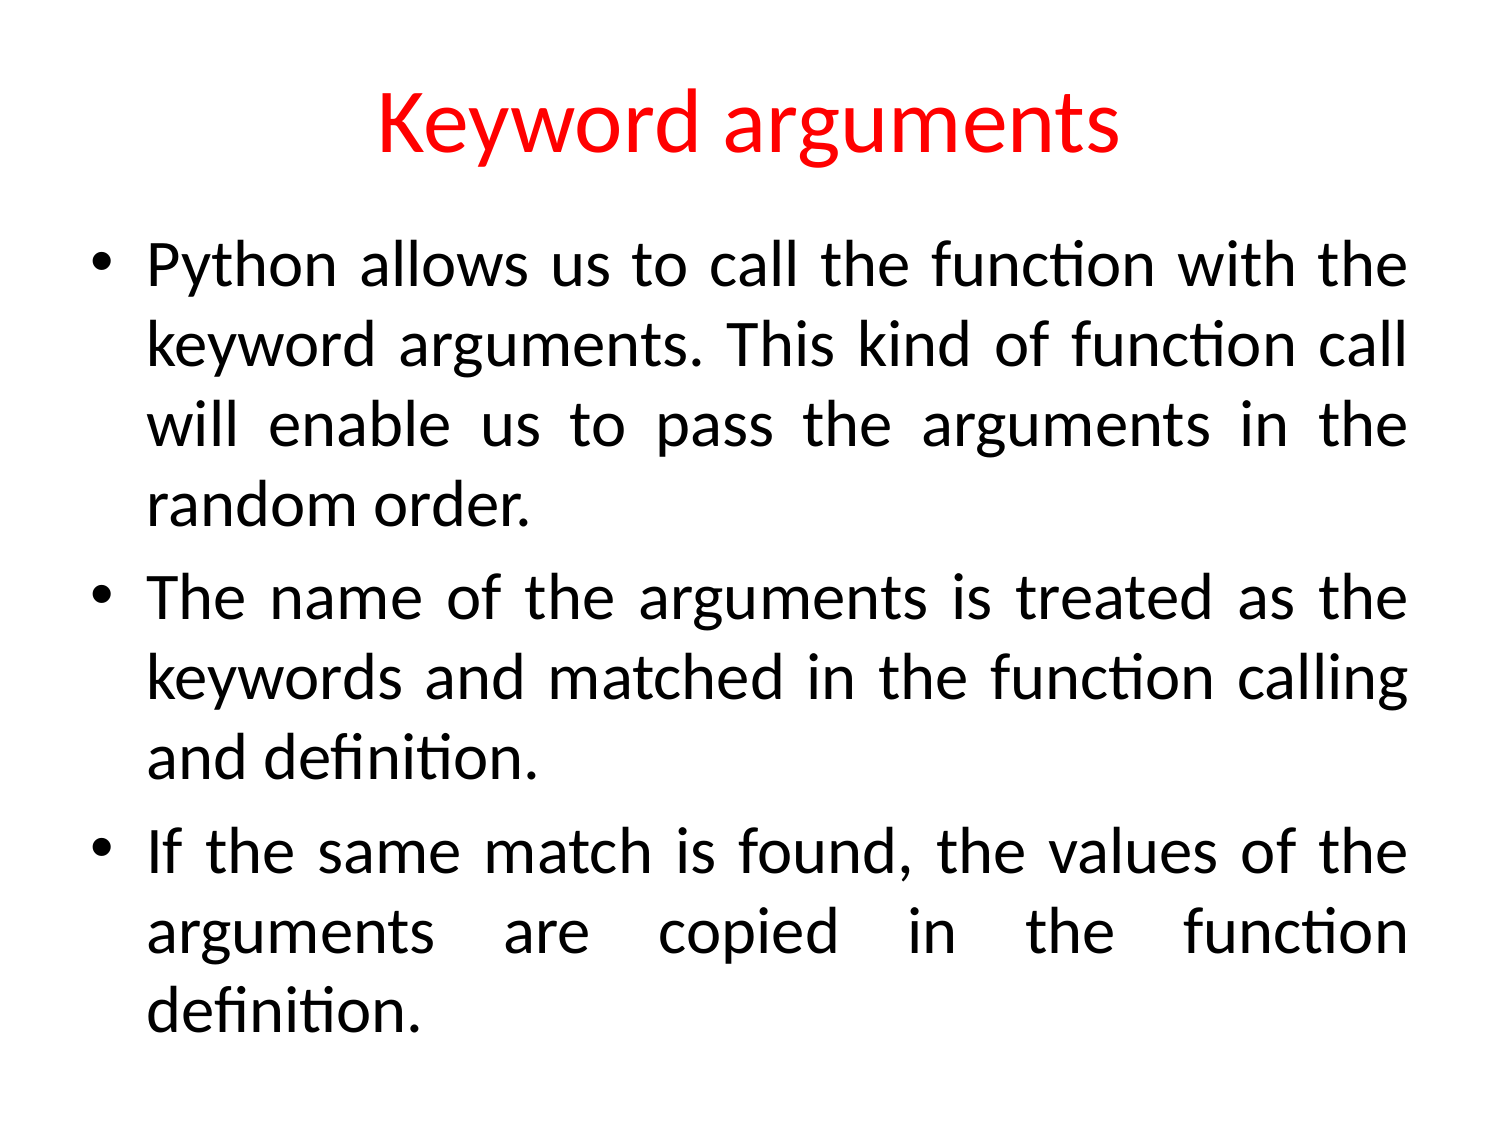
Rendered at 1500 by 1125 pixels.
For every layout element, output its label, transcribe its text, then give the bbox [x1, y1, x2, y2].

title Keyword arguments [75, 45, 1425, 188]
list Python allows us to call the function with the keyword arguments. This kind of function call will enable us to pass the arguments in the random order. The name of the arguments is treated as the keywords and matched in the function calling and definition. If the same match is found, the values of the arguments are copied in the function definition. [75, 212, 1425, 1075]
